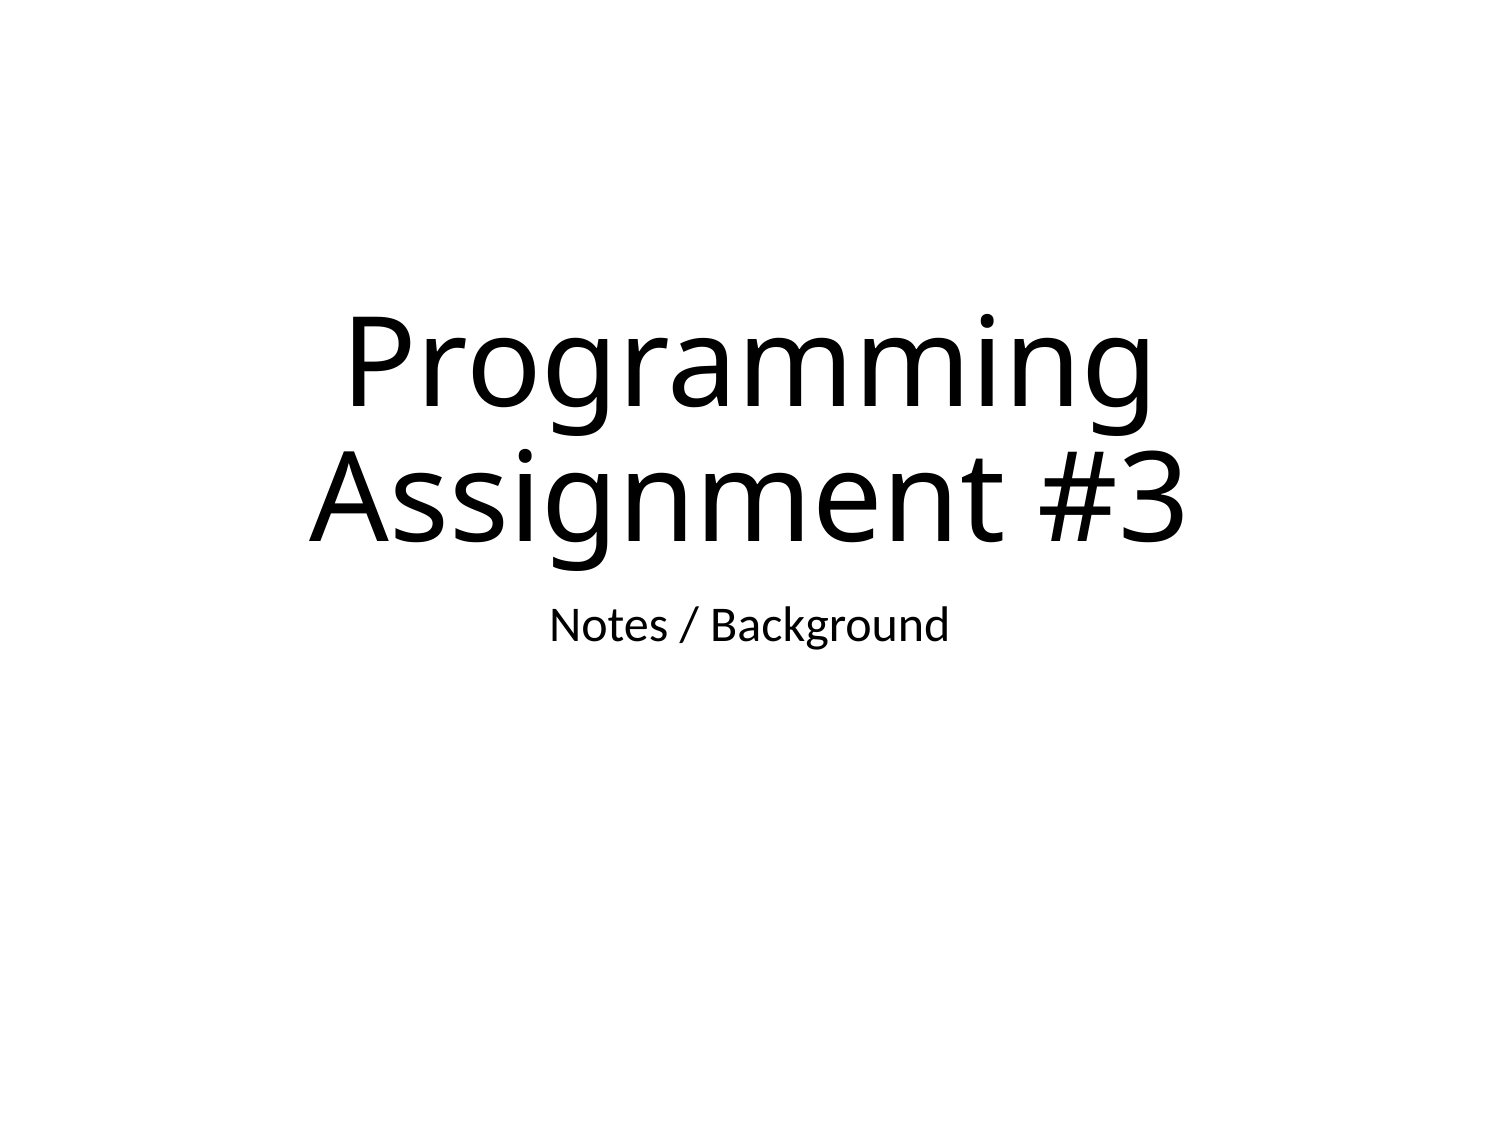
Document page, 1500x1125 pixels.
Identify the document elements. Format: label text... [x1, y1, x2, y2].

title Programming Assignment #3 [112, 184, 1388, 576]
subtitle Notes / Background [187, 590, 1313, 863]
